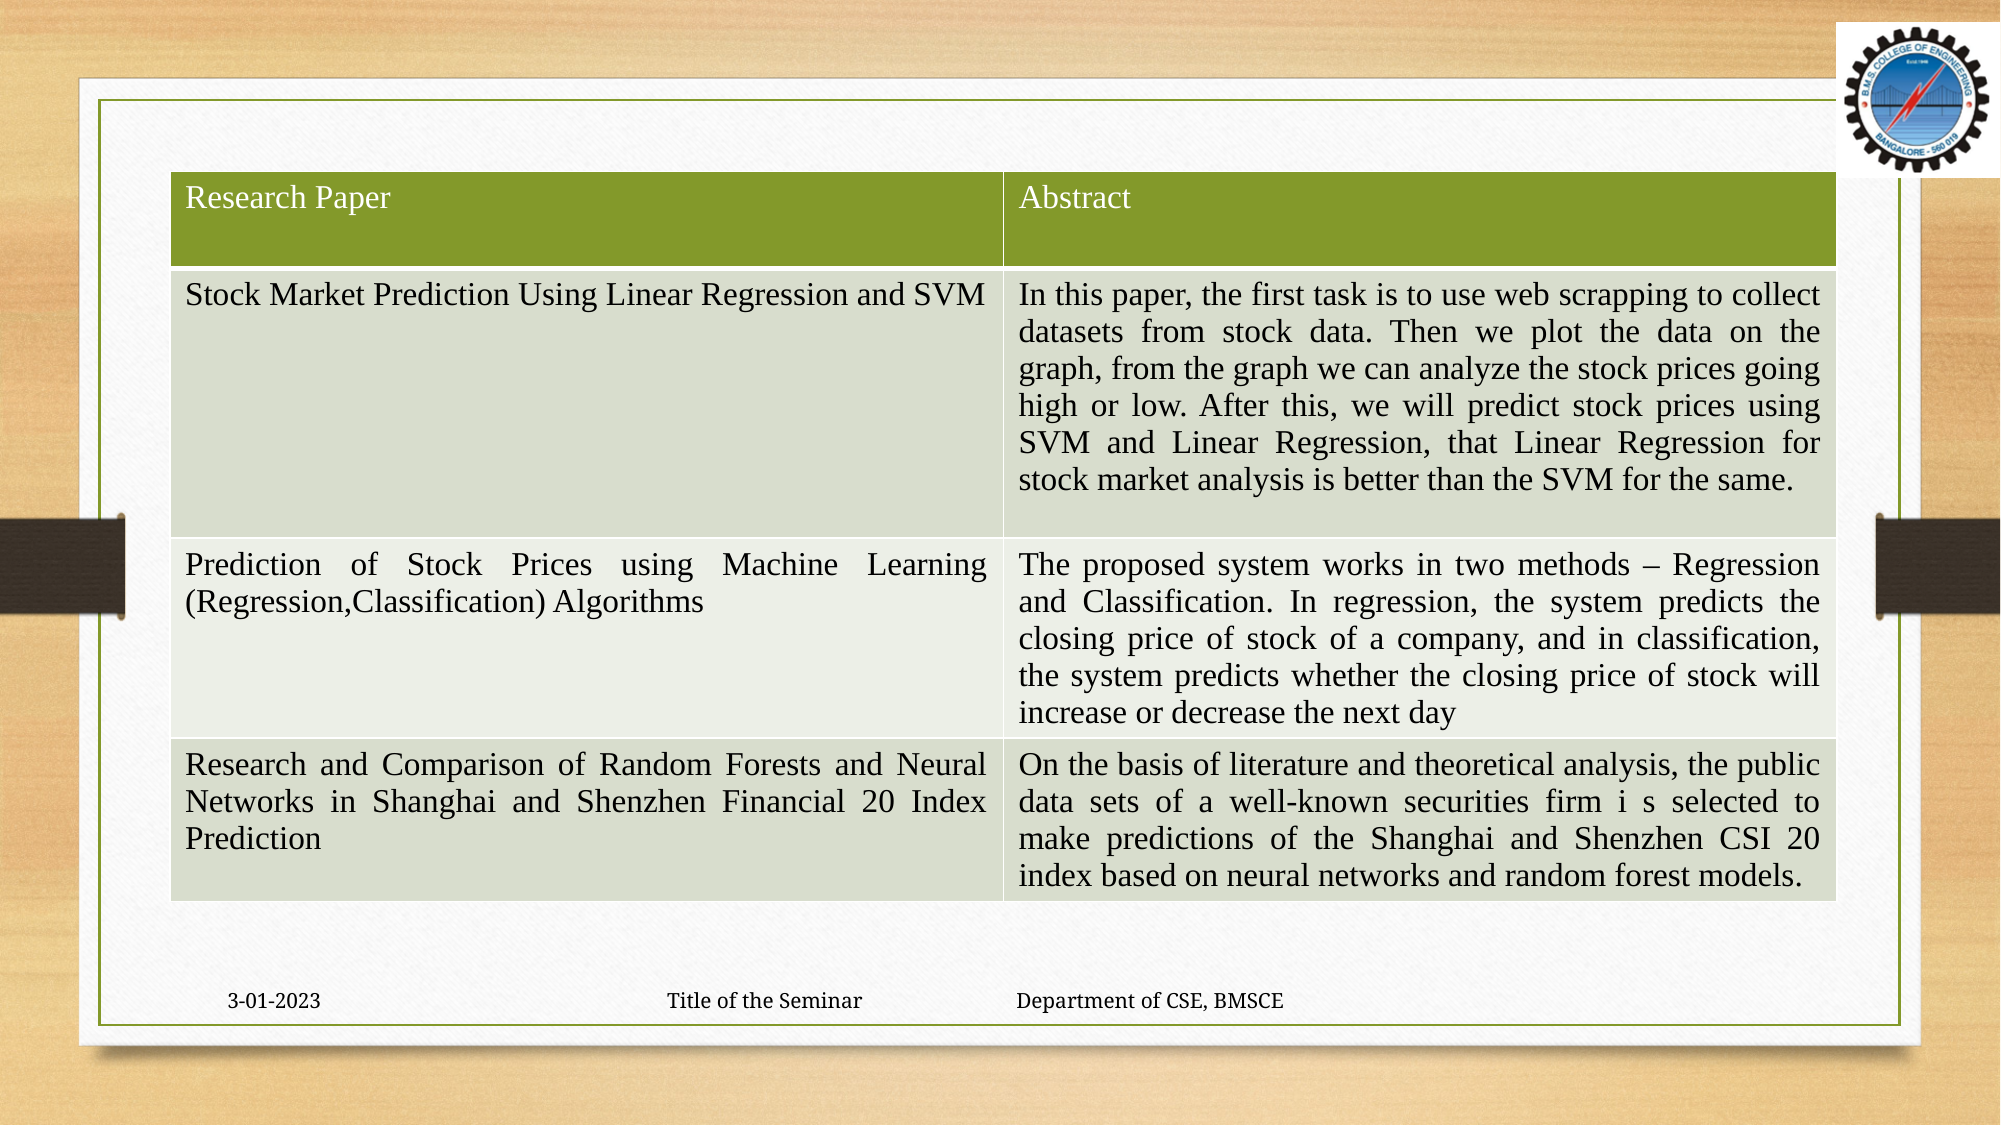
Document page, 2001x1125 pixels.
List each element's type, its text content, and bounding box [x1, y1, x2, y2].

table_cell The proposed system works in two methods – Regression and Classification. In regression, the system predicts the closing price of stock of a company, and in classification, the system predicts whether the closing price of stock will increase or decrease the next day [1004, 539, 1836, 737]
table_header Abstract [1004, 172, 1836, 266]
table_header Research Paper [171, 172, 1003, 266]
table_cell Research and Comparison of Random Forests and Neural Networks in Shanghai and Shenzhen Financial 20 Index Prediction [171, 739, 1003, 901]
table_cell In this paper, the first task is to use web scrapping to collect datasets from stock data. Then we plot the data on the graph, from the graph we can analyze the stock prices going high or low. After this, we will predict stock prices using SVM and Linear Regression, that Linear Regression for stock market analysis is better than the SVM for the same. [1004, 271, 1836, 537]
table_cell On the basis of literature and theoretical analysis, the public data sets of a well-known securities firm i s selected to make predictions of the Shanghai and Shenzhen CSI 20 index based on neural networks and random forest models. [1004, 739, 1836, 901]
table_cell Stock Market Prediction Using Linear Regression and SVM [171, 271, 1003, 537]
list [1836, 22, 2000, 178]
table_cell Prediction of Stock Prices using Machine Learning (Regression,Classification) Algorithms [171, 539, 1003, 737]
picture [0, 0, 2001, 1125]
footer 3-01-2023 Title of the Seminar Department of CSE, BMSCE [212, 979, 1411, 1025]
